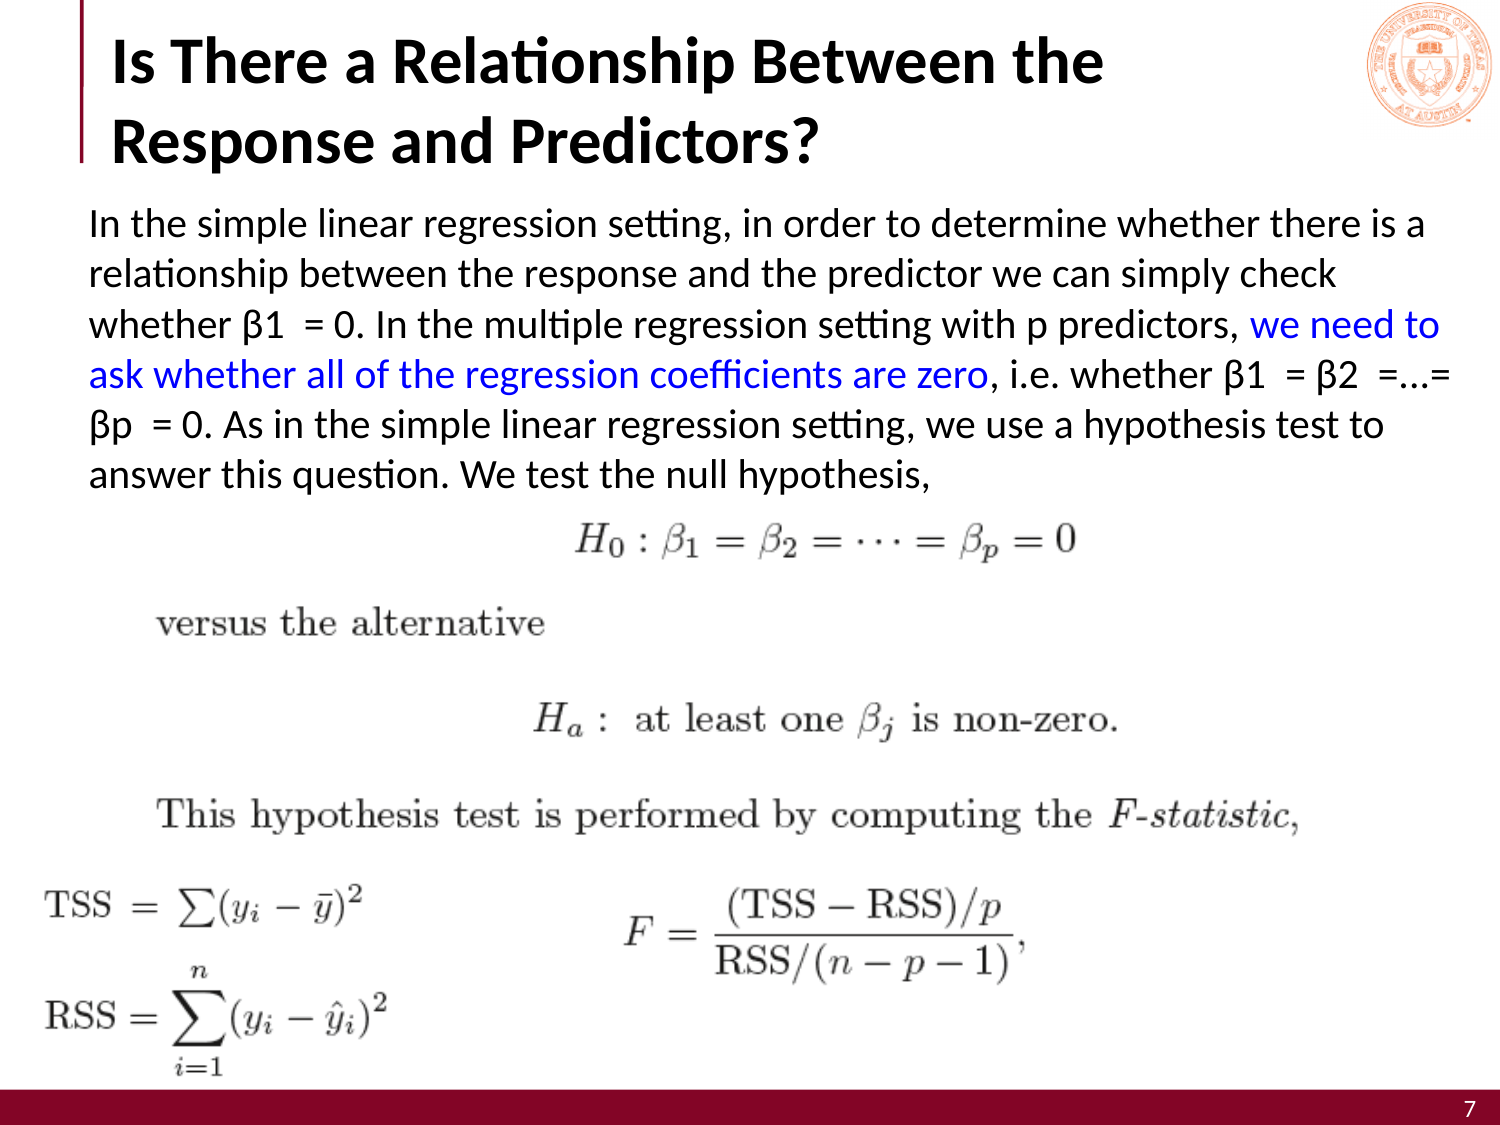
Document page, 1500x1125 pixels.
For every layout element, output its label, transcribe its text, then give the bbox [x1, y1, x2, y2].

text_box In the simple linear regression setting, in order to determine whether there is a relationship between the response and the predictor we can simply check whether β1 = 0. In the multiple regression setting with p predictors, we need to ask whether all of the regression coefficients are zero, i.e. whether β1 = β2 =...= βp = 0. As in the simple linear regression setting, we use a hypothesis test to answer this question. We test the null hypothesis, [73, 188, 1467, 504]
slide_number 7 [1141, 1077, 1492, 1125]
title Is There a Relationship Between the Response and Predictors? [96, 25, 1378, 168]
picture [1360, 0, 1498, 140]
picture [28, 509, 1307, 1086]
